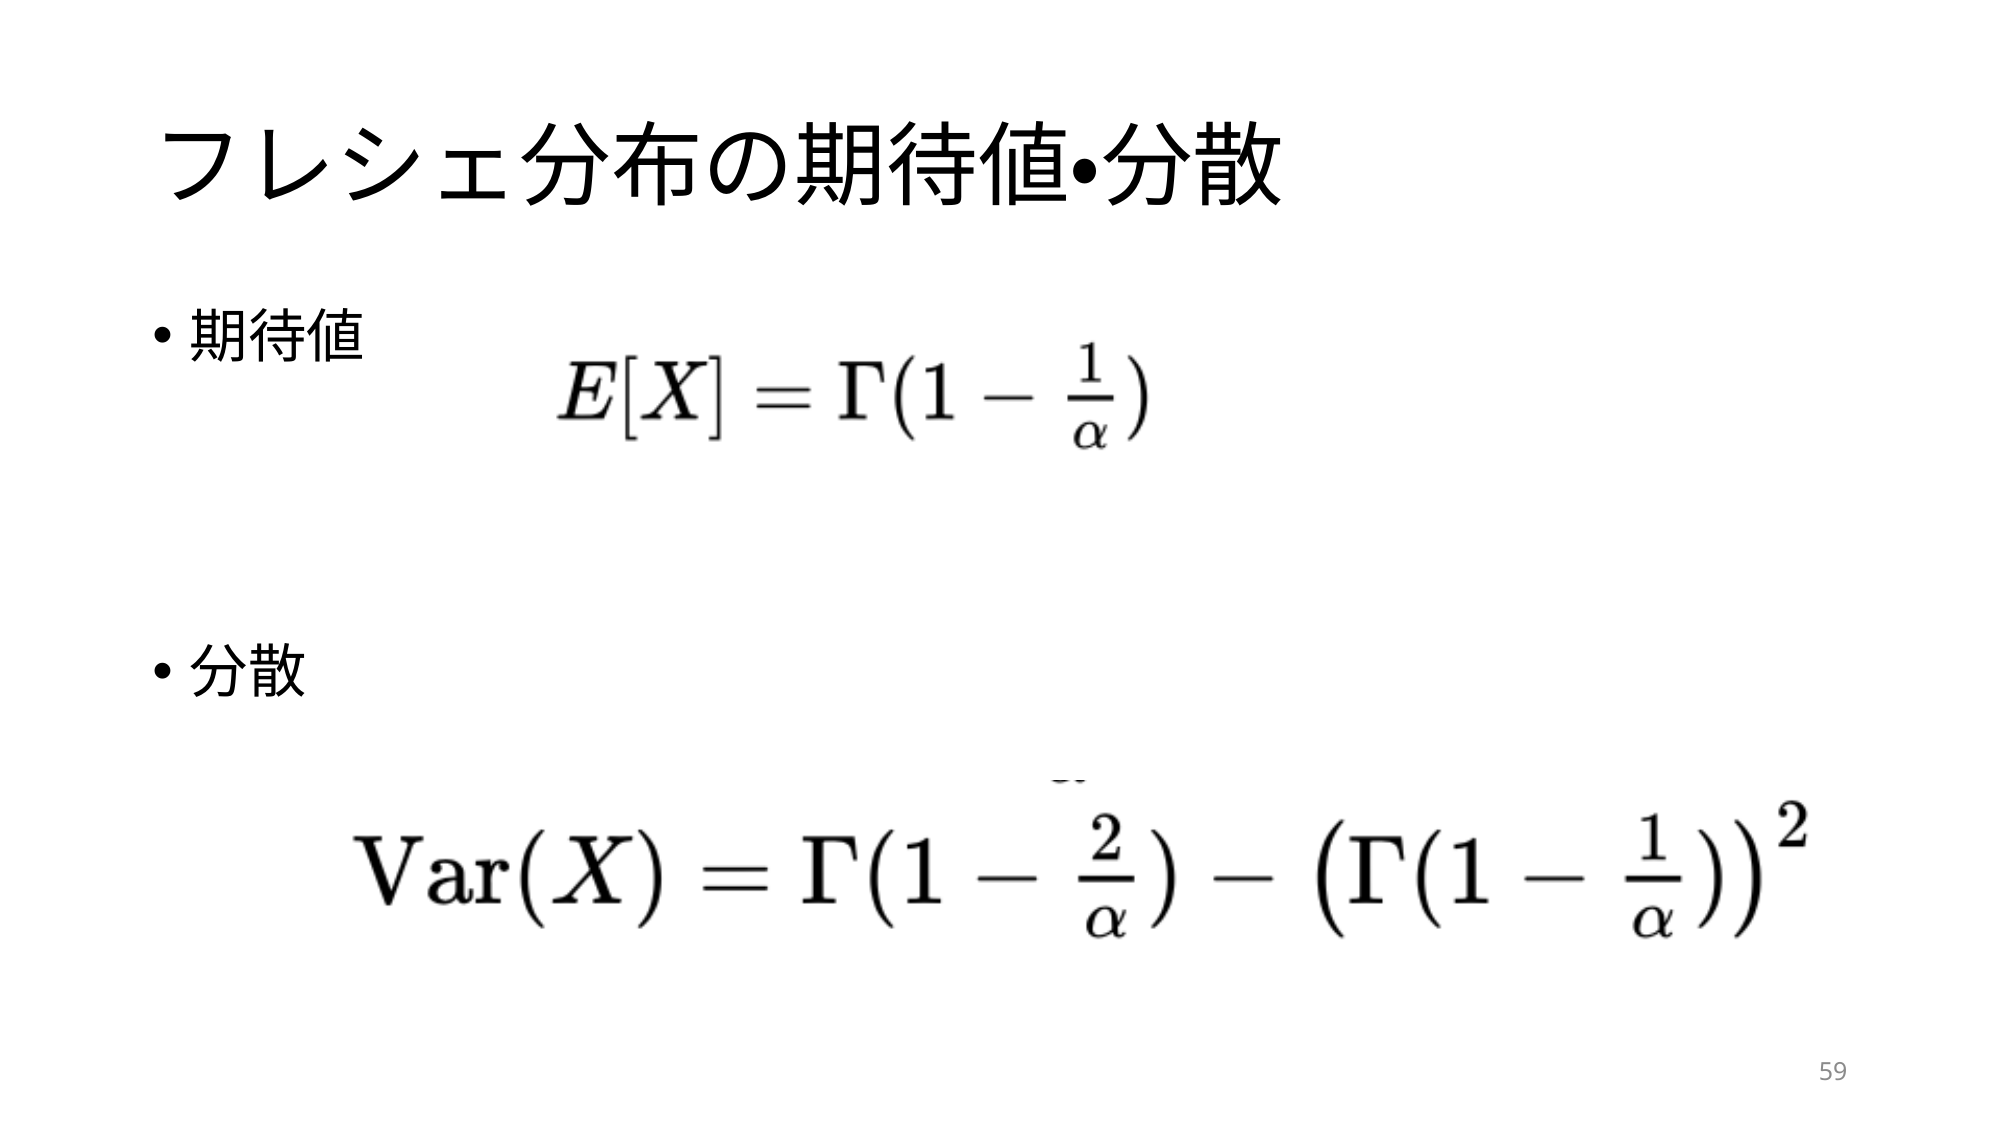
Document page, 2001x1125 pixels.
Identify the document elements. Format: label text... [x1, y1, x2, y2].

picture [555, 299, 1162, 467]
title フレシェ分布の期待値・分散 [137, 59, 1863, 278]
picture [345, 780, 1827, 996]
list 期待値 分散 [137, 299, 1863, 1014]
slide_number 59 [1412, 1042, 1863, 1103]
